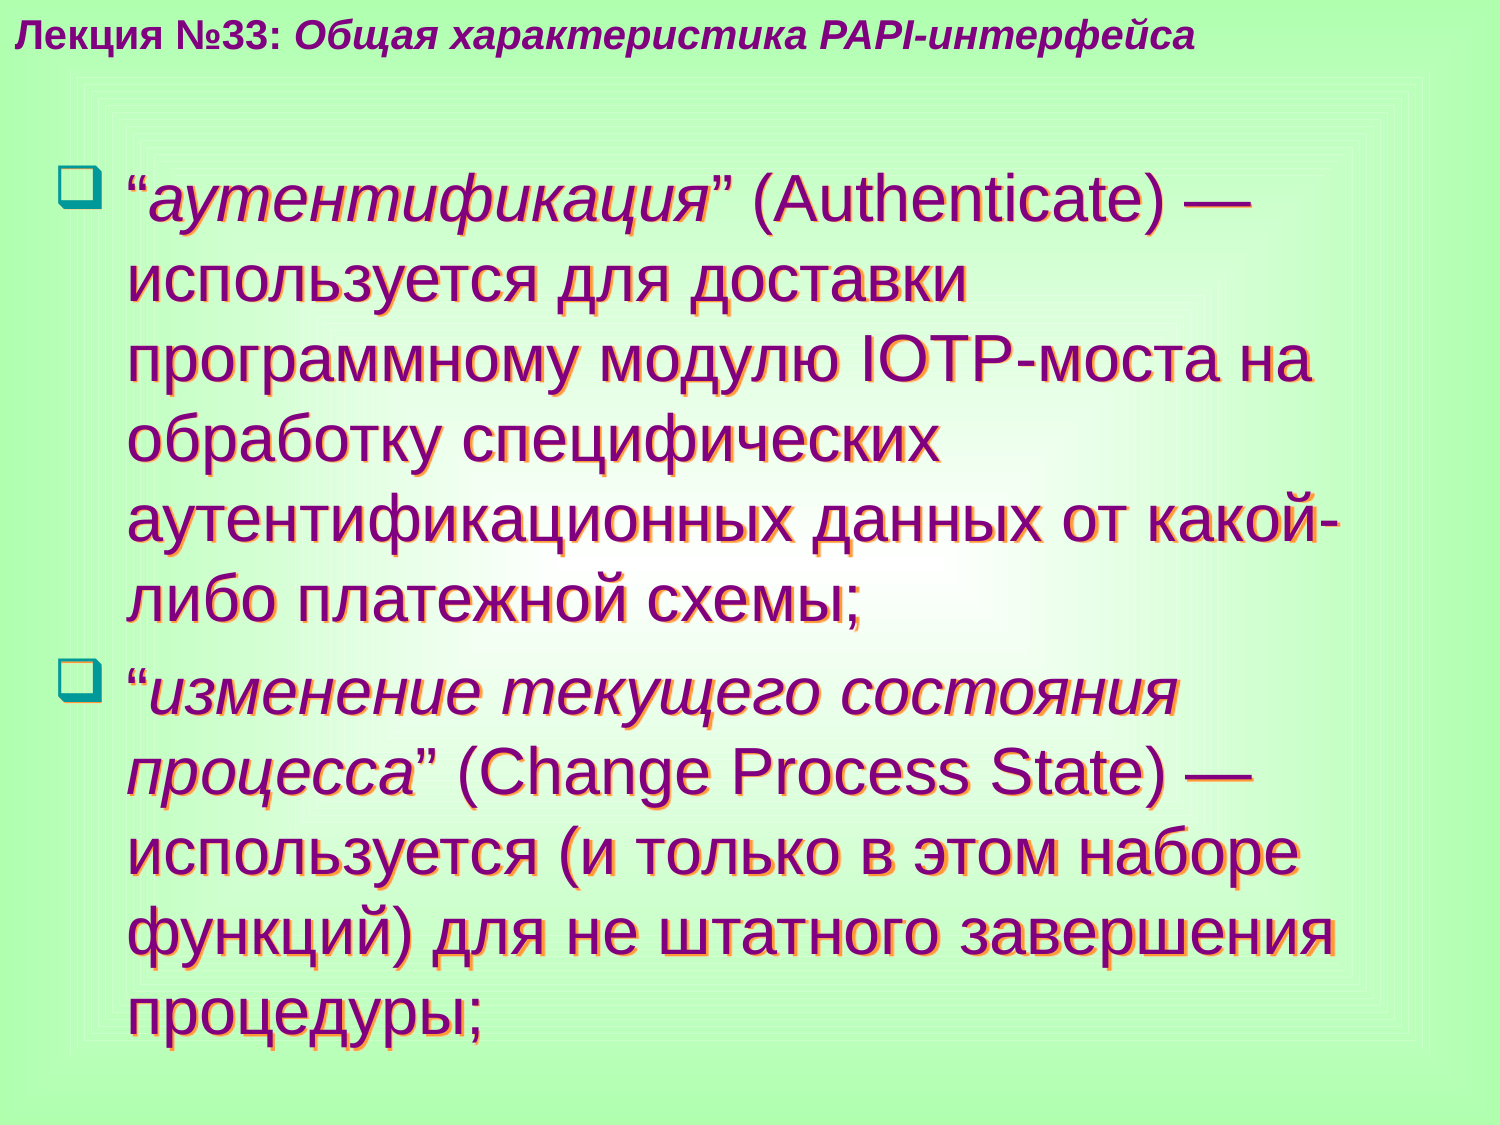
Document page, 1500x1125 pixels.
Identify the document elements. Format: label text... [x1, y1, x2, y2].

text_box “аутентификация” (Authenticate) — используется для доставки программному модулю IOTP-моста на обработку специфических аутентификационных данных от какой-либо платежной схемы; “изменение текущего состояния процесса” (Change Process State) — используется (и только в этом наборе функций) для не штатного завершения процедуры; [38, 147, 1451, 1056]
text_box Лекция №33: Общая характеристика PAPI-интерфейса [0, 0, 1500, 65]
